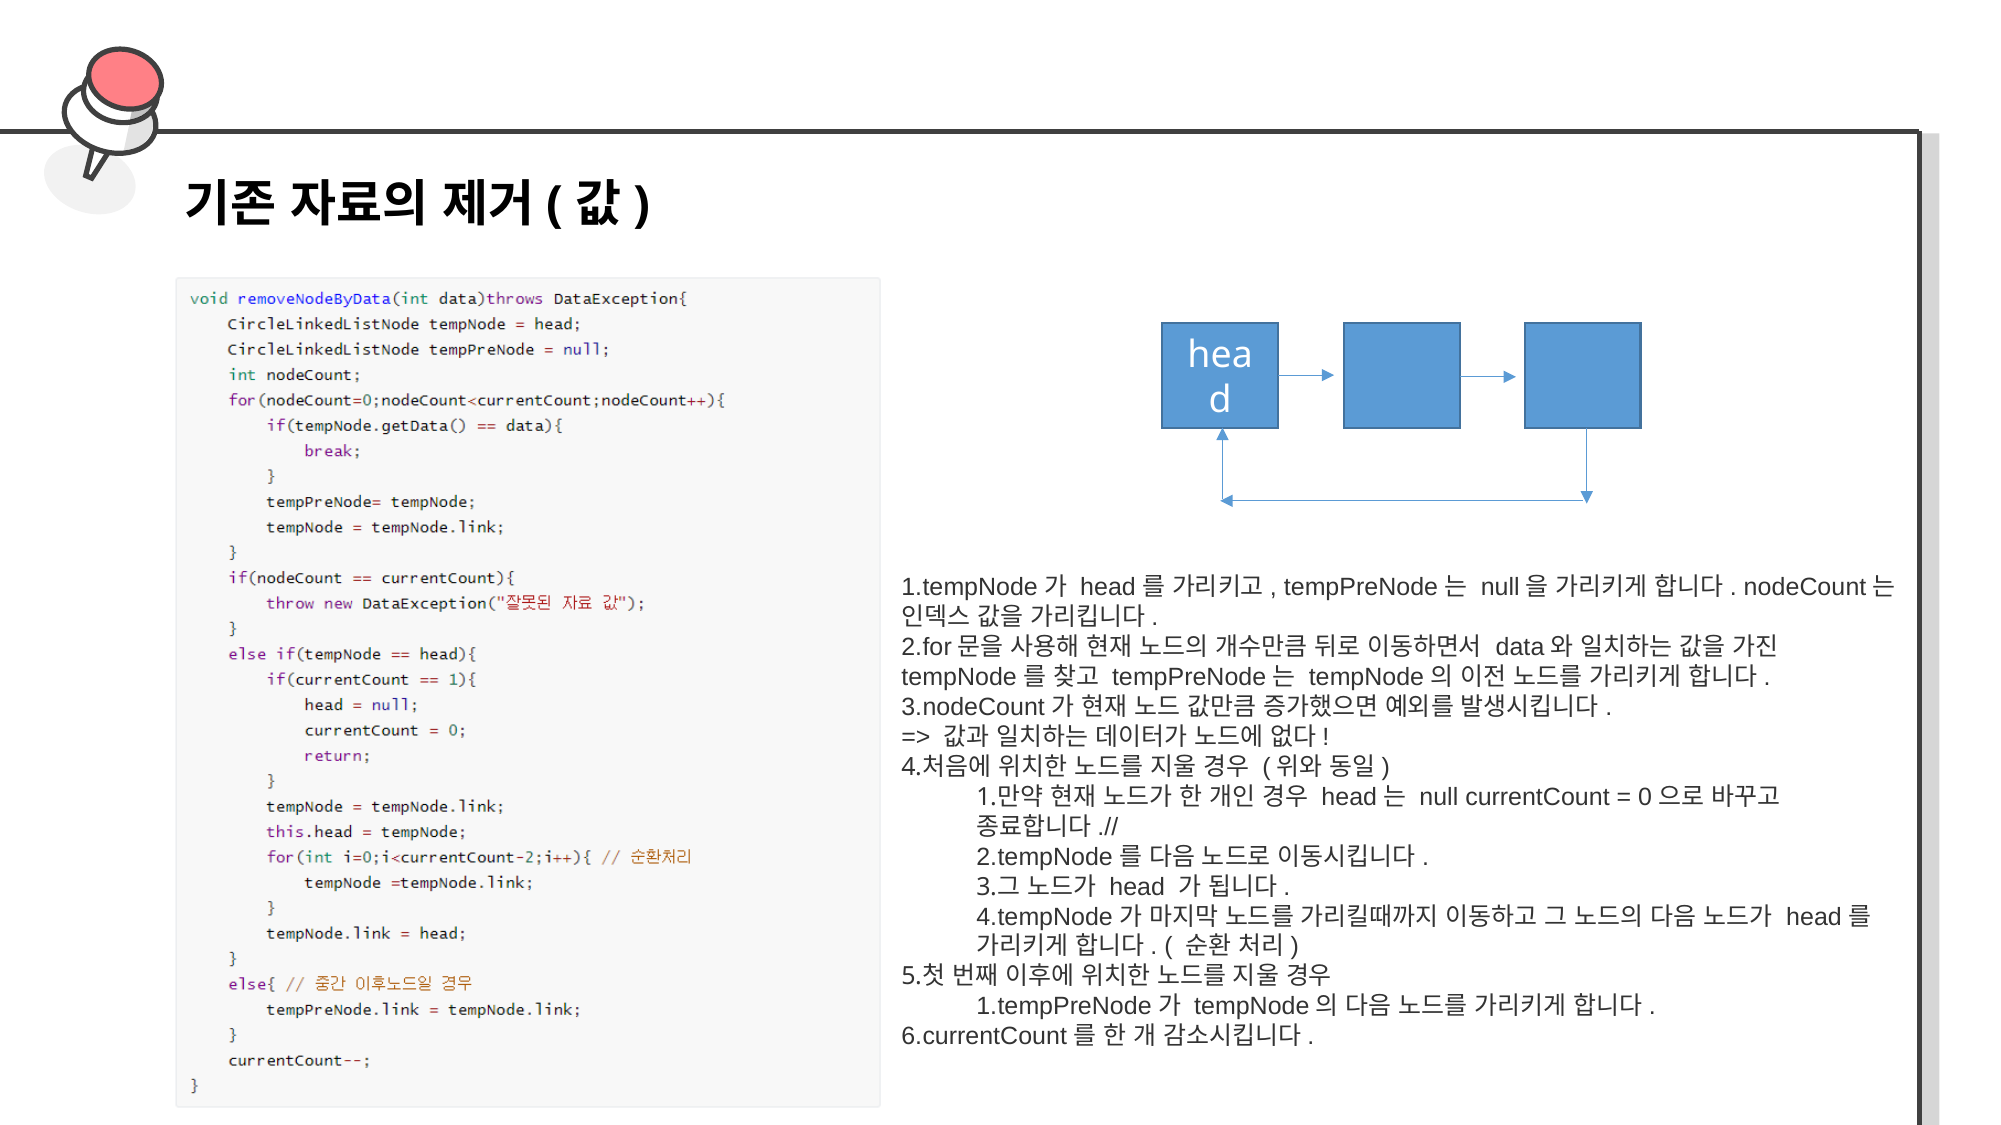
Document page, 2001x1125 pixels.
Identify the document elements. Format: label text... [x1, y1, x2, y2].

picture [169, 273, 884, 1112]
text_box [1922, 132, 1941, 1125]
text_box tempNode가 head를 가리키고, tempPreNode는 null을 가리키게 합니다. nodeCount는 인덱스 값을 가리킵니다. for문을 사용해 현재 노드의 개수만큼 뒤로 이동하면서 data와 일치하는 값을 가진 tempNode를 찾고 tempPreNode는 tempNode의 이전 노드를 가리키게 합니다. nodeCount가 현재 노드 값만큼 증가했으면 예외를 발생시킵니다. => 값과 일치하는 데이터가 노드에 없다! 처음에 위치한 노드를 지울 경우 (위와 동일) 만약 현재 노드가 한 개인 경우 head는 null currentCount = 0으로 바꾸고 종료합니다.// tempNode를 다음 노드로 이동시킵니다. 그 노드가 head 가 됩니다. tempNode가 마지막 노드를 가리킬때까지 이동하고 그 노드의 다음 노드가 head를 가리키게 합니다. ( 순환 처리) 첫 번째 이후에 위치한 노드를 지울 경우 tempPreNode가 tempNode의 다음 노드를 가리키게 합니다. currentCount를 한 개 감소시킵니다. [901, 525, 1902, 1095]
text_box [42, 49, 163, 213]
text_box 기존 자료의 제거(값) [169, 164, 830, 240]
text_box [1162, 322, 1641, 504]
